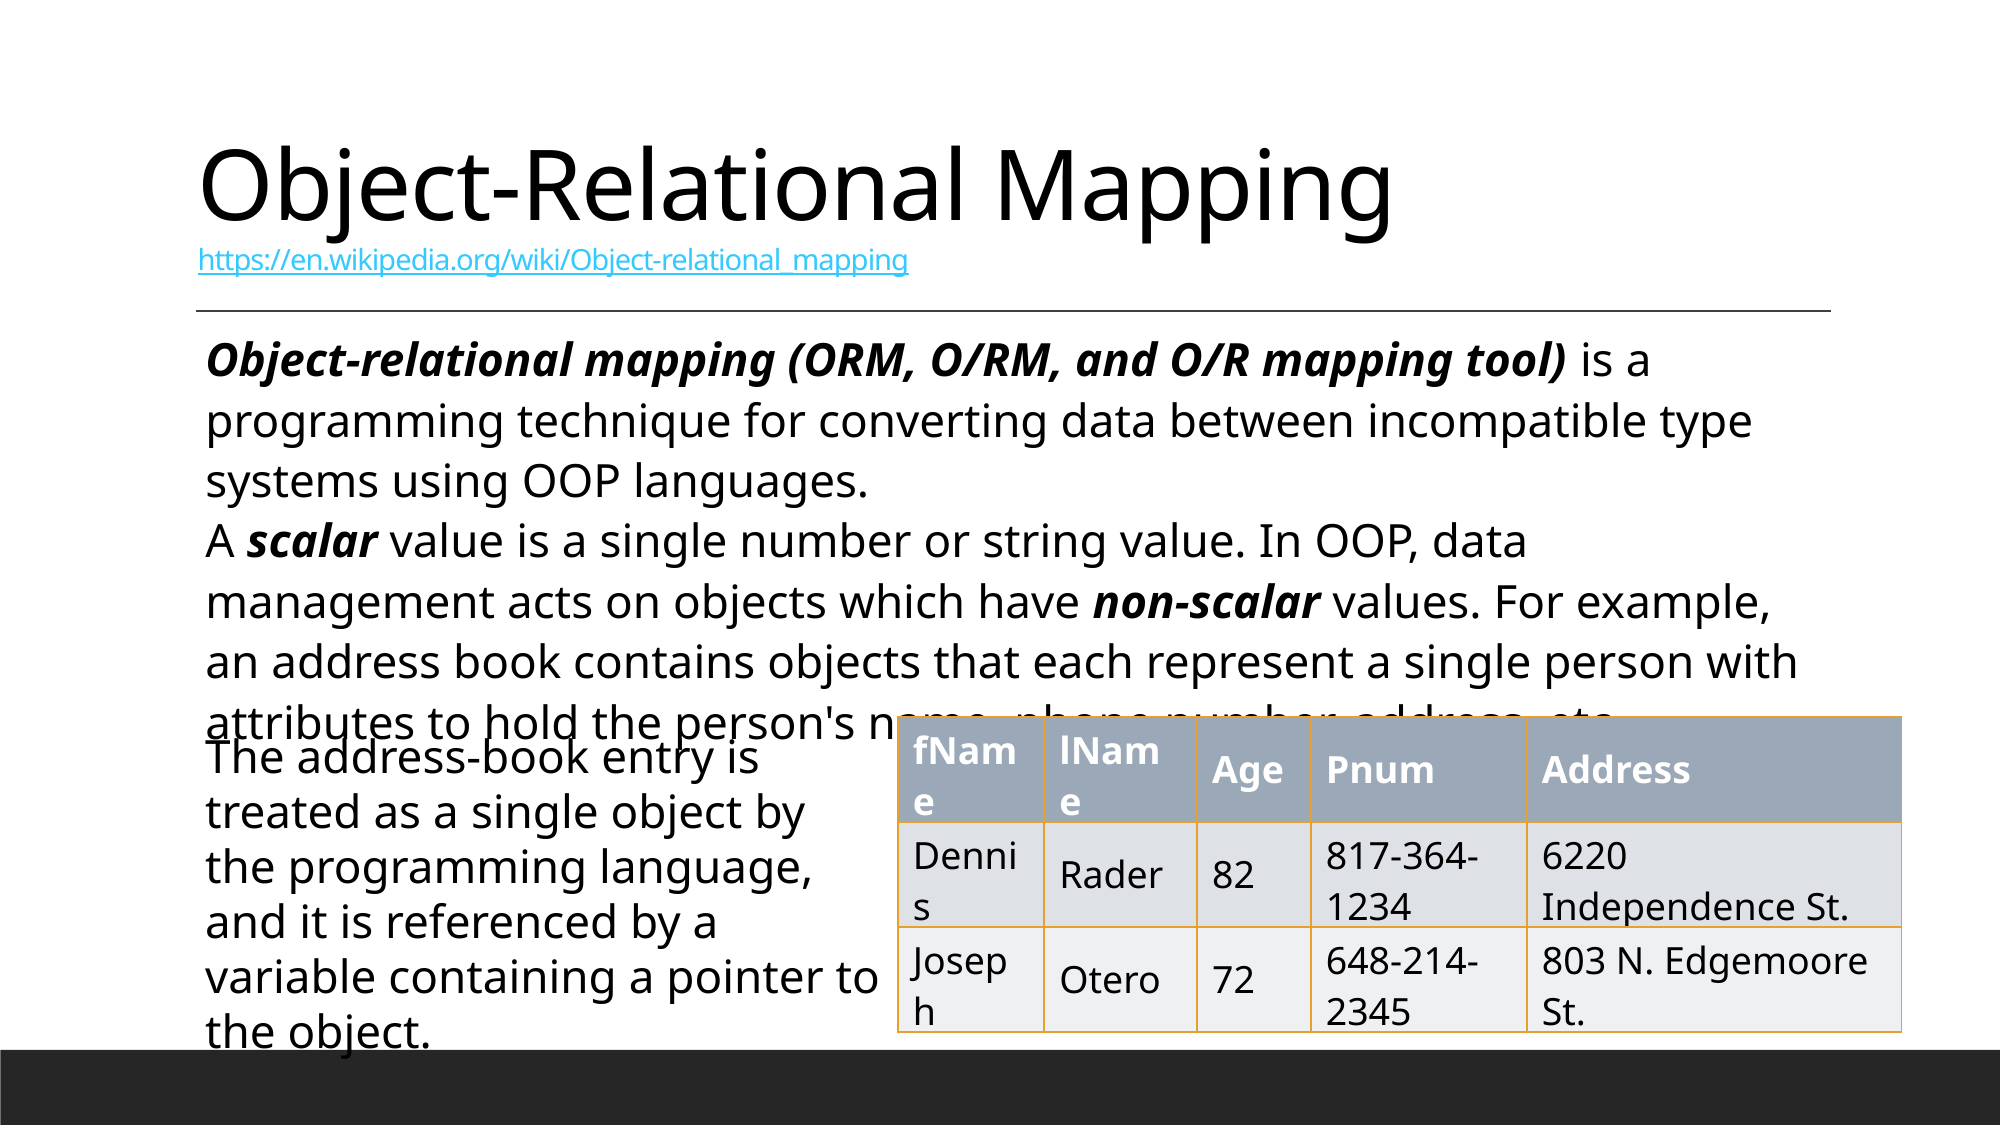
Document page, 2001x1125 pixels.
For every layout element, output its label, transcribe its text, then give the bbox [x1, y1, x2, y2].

table_header fName [899, 718, 1043, 821]
table_cell Otero [1045, 928, 1196, 1031]
table_cell 648-214-2345 [1312, 928, 1526, 1031]
table_cell 817-364-1234 [1312, 823, 1526, 926]
list Object-relational mapping (ORM, O/RM, and O/R mapping tool) is a programming technique for converting data between incompatible type systems using OOP languages. A scalar value is a single number or string value. In OOP, data management acts on objects which have non-scalar values. For example, an address book contains objects that each represent a single person with attributes to hold the person's name, phone number, address, etc. [190, 312, 1831, 762]
table_header Age [1198, 718, 1310, 821]
table_cell 72 [1198, 928, 1310, 1031]
table_header Pnum [1312, 718, 1526, 821]
text_box The address-book entry is treated as a single object by the programming language, and it is referenced by a variable containing a pointer to the object. [190, 720, 895, 1065]
table_cell 6220 Independence St. [1528, 823, 1901, 926]
table_cell Rader [1045, 823, 1196, 926]
table_header lName [1045, 718, 1196, 821]
table_cell Dennis [899, 823, 1043, 926]
table_cell Joseph [899, 928, 1043, 1031]
title Object-Relational Mapping https://en.wikipedia.org/wiki/Object-relational_mapping [182, 47, 1830, 285]
table_cell 82 [1198, 823, 1310, 926]
table_header Address [1528, 718, 1901, 821]
table_cell 803 N. Edgemoore St. [1528, 928, 1901, 1031]
